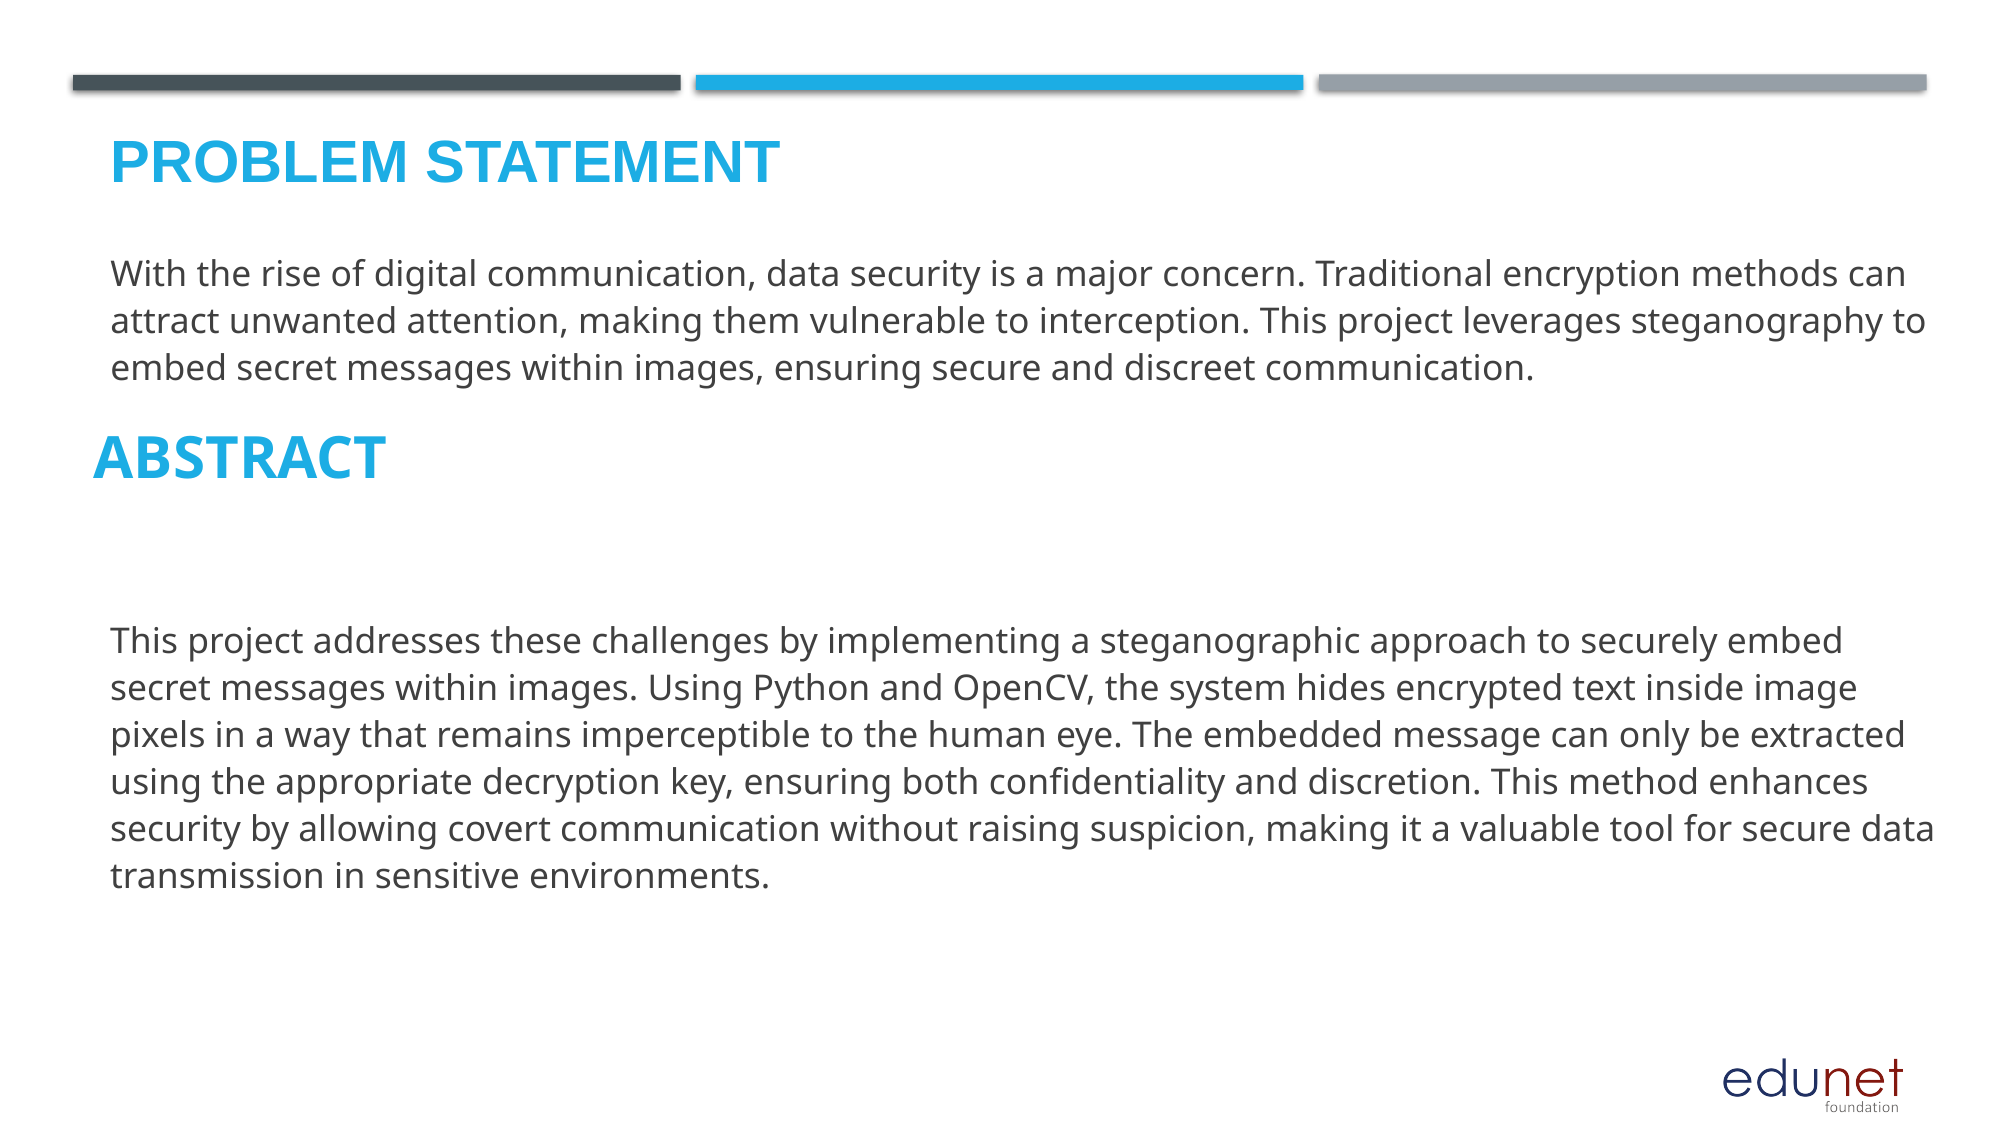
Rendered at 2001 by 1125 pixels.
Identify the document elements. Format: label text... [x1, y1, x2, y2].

text_box ABSTRACT [78, 412, 1081, 498]
title Problem Statement [95, 115, 1905, 202]
picture [1719, 1056, 1905, 1116]
list With the rise of digital communication, data security is a major concern. Traditional encryption methods can attract unwanted attention, making them vulnerable to interception. This project leverages steganography to embed secret messages within images, ensuring secure and discreet communication. [95, 202, 1962, 499]
text_box This project addresses these challenges by implementing a steganographic approach to securely embed secret messages within images. Using Python and OpenCV, the system hides encrypted text inside image pixels in a way that remains imperceptible to the human eye. The embedded message can only be extracted using the appropriate decryption key, ensuring both confidentiality and discretion. This method enhances security by allowing covert communication without raising suspicion, making it a valuable tool for secure data transmission in sensitive environments. [95, 606, 1962, 903]
